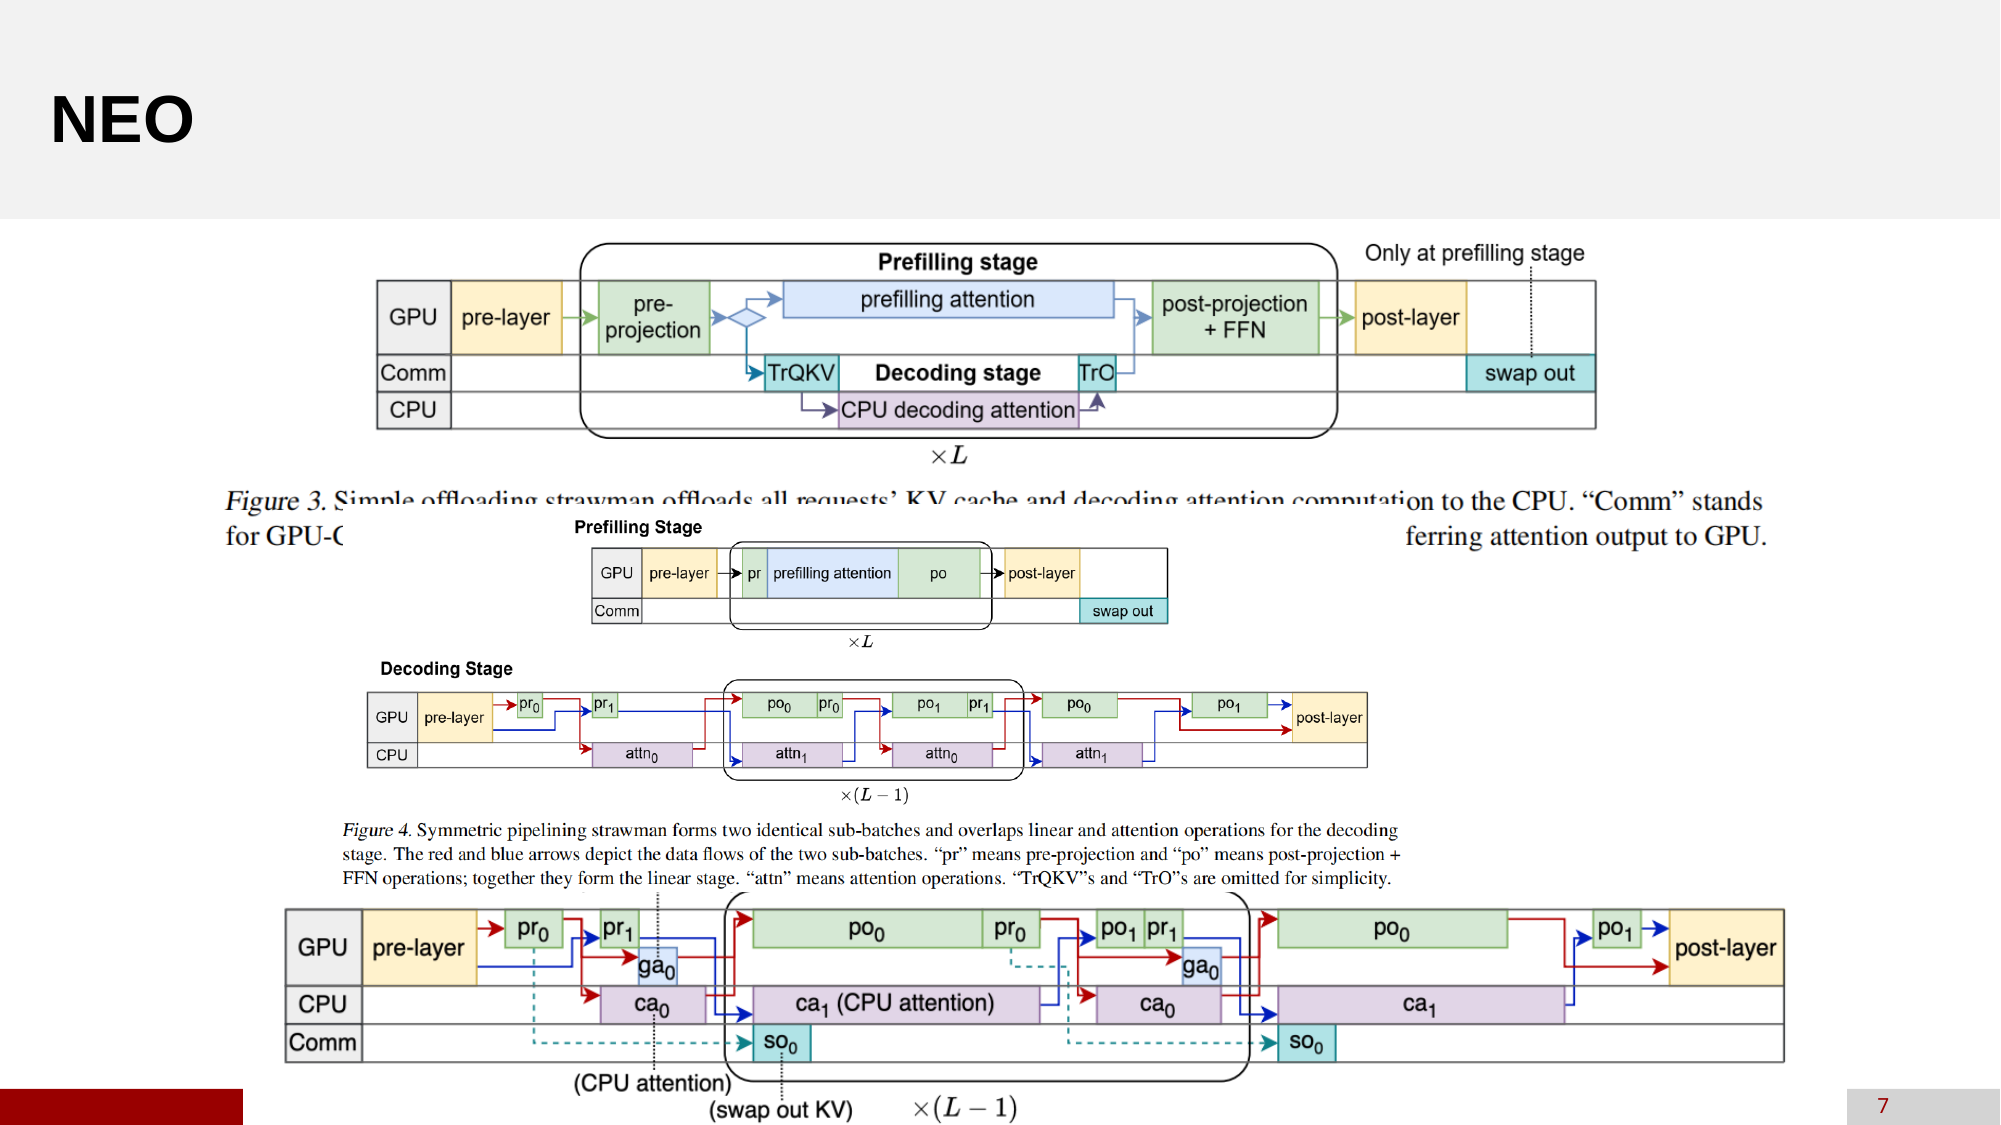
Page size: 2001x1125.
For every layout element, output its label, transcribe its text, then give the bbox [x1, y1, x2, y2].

picture [211, 227, 1847, 1125]
title NEO [35, 10, 1965, 160]
